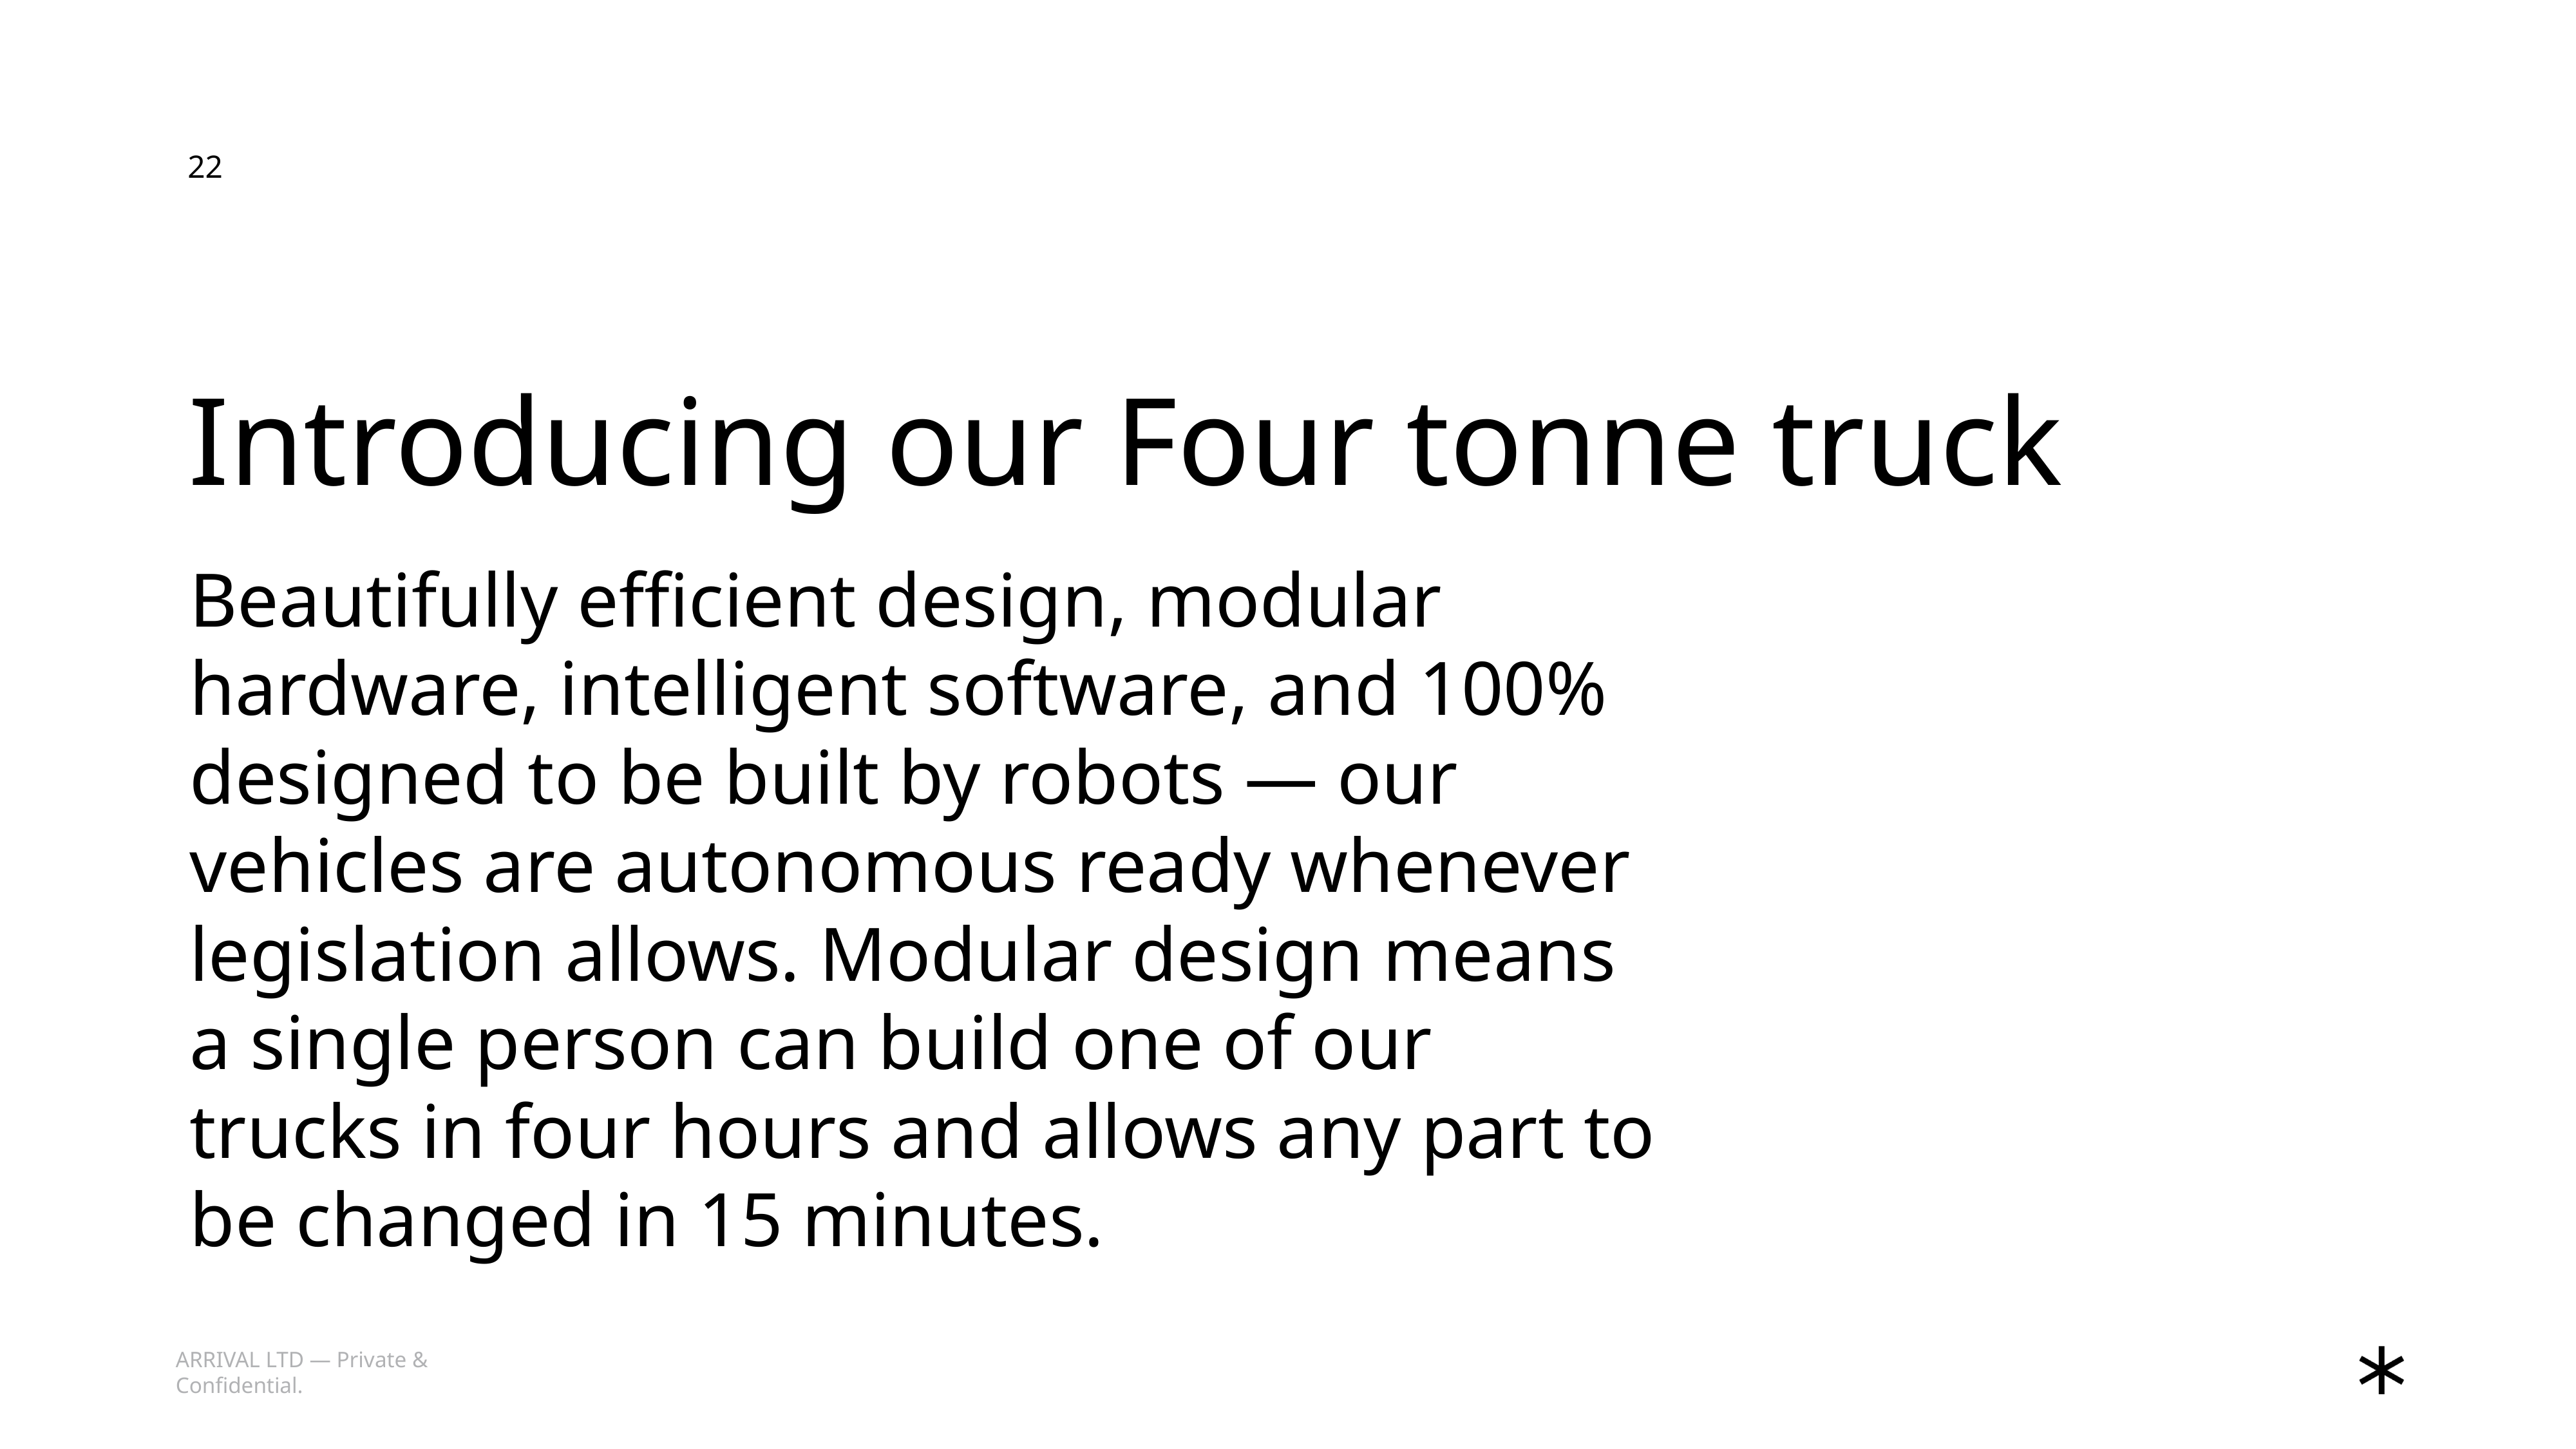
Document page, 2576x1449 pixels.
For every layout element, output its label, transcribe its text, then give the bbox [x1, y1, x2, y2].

slide_number 22 [171, 142, 239, 186]
list Beautifully efficient design, modular hardware, intelligent software, and 100% designed to be built by robots — our vehicles are autonomous ready whenever legislation allows. Modular design means a single person can build one of our trucks in four hours and allows any part to be changed in 15 minutes. [180, 548, 1669, 1184]
list ARRIVAL LTD — Private & Confidential. [166, 1354, 556, 1390]
picture [2360, 1347, 2404, 1394]
list Introducing our Four tonne truck [179, 354, 2397, 515]
